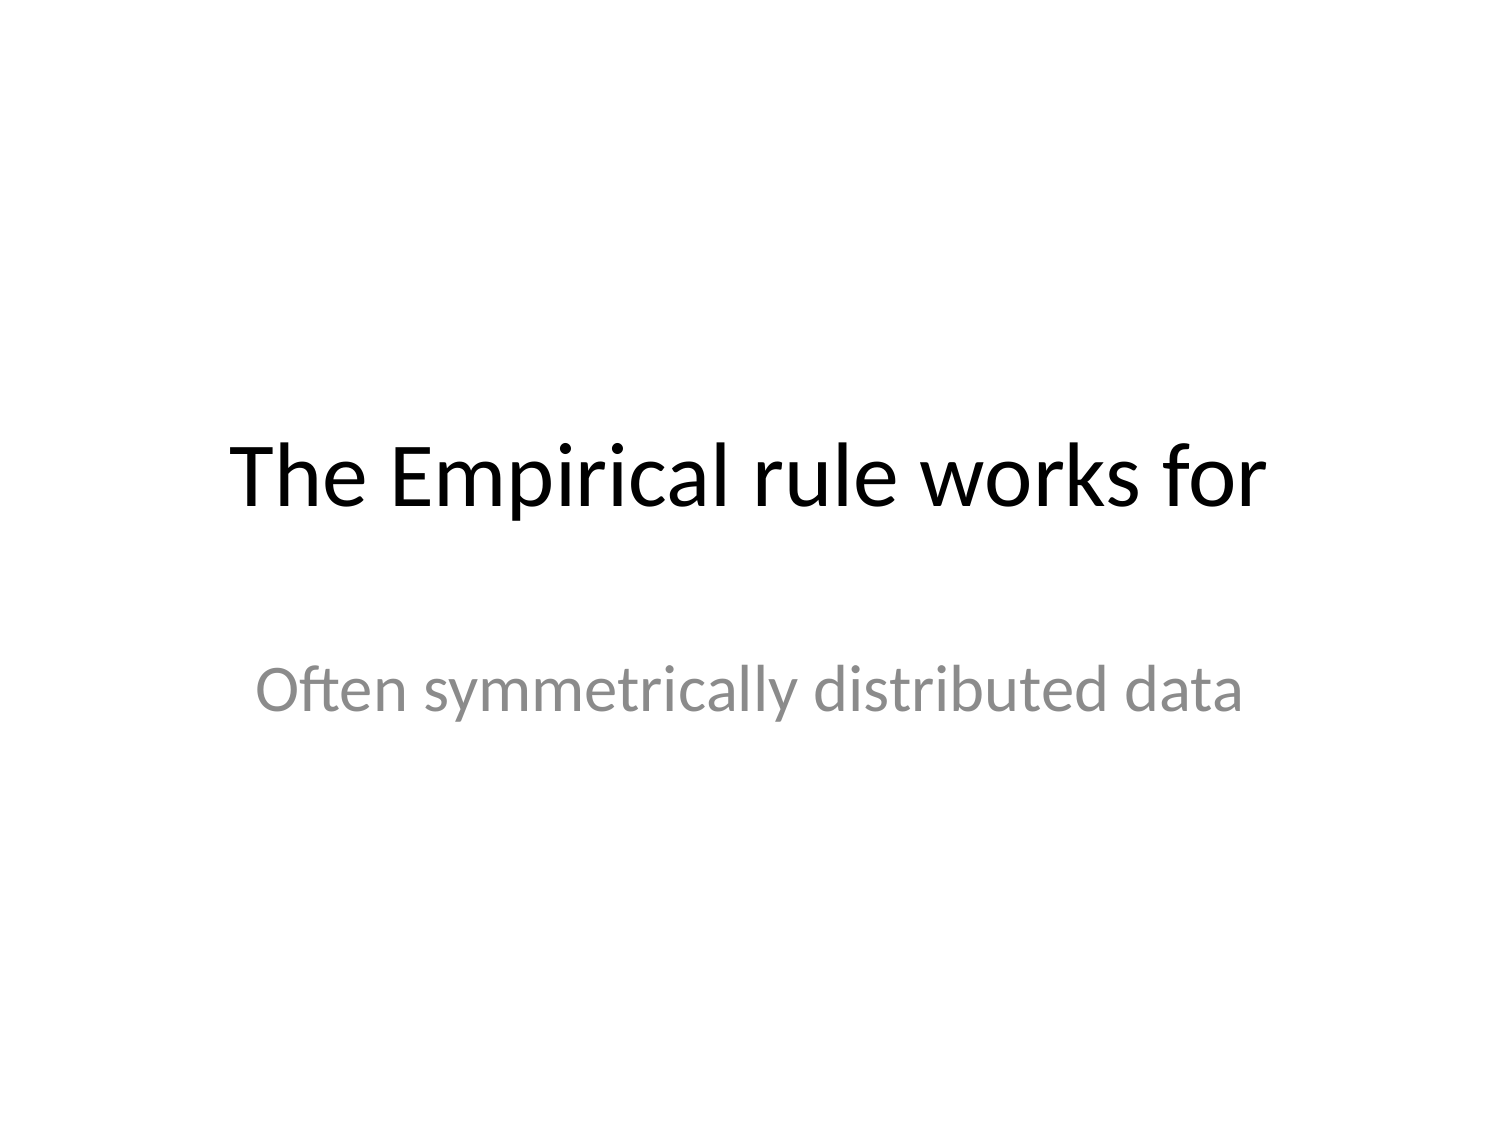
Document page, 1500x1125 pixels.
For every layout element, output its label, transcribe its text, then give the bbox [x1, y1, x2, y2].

subtitle Often symmetrically distributed data [225, 637, 1275, 925]
title The Empirical rule works for [112, 349, 1388, 591]
